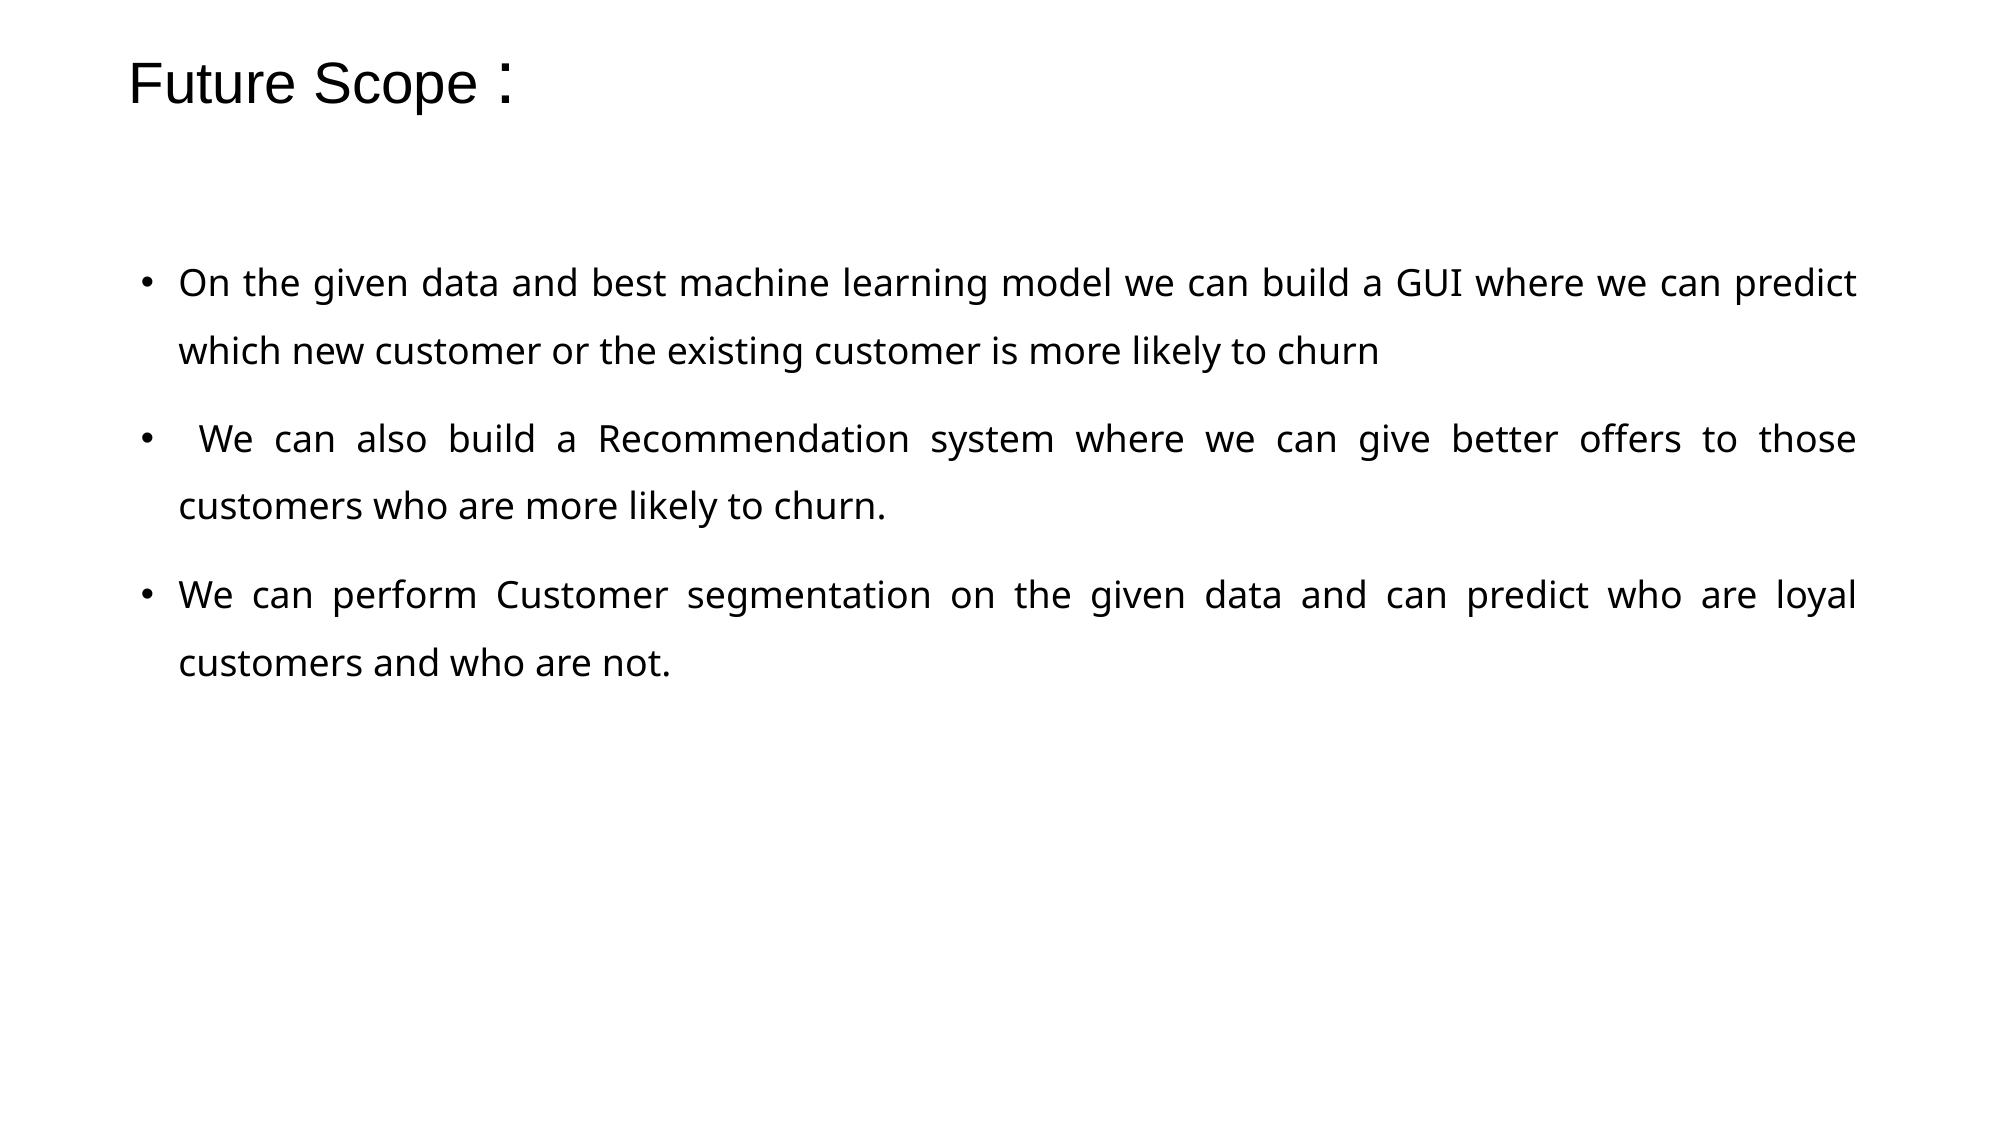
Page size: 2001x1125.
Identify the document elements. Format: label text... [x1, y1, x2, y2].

list On the given data and best machine learning model we can build a GUI where we can predict which new customer or the existing customer is more likely to churn We can also build a Recommendation system where we can give better offers to those customers who are more likely to churn. We can perform Customer segmentation on the given data and can predict who are loyal customers and who are not. [125, 229, 1875, 1024]
title Future Scope : [102, 19, 1875, 230]
